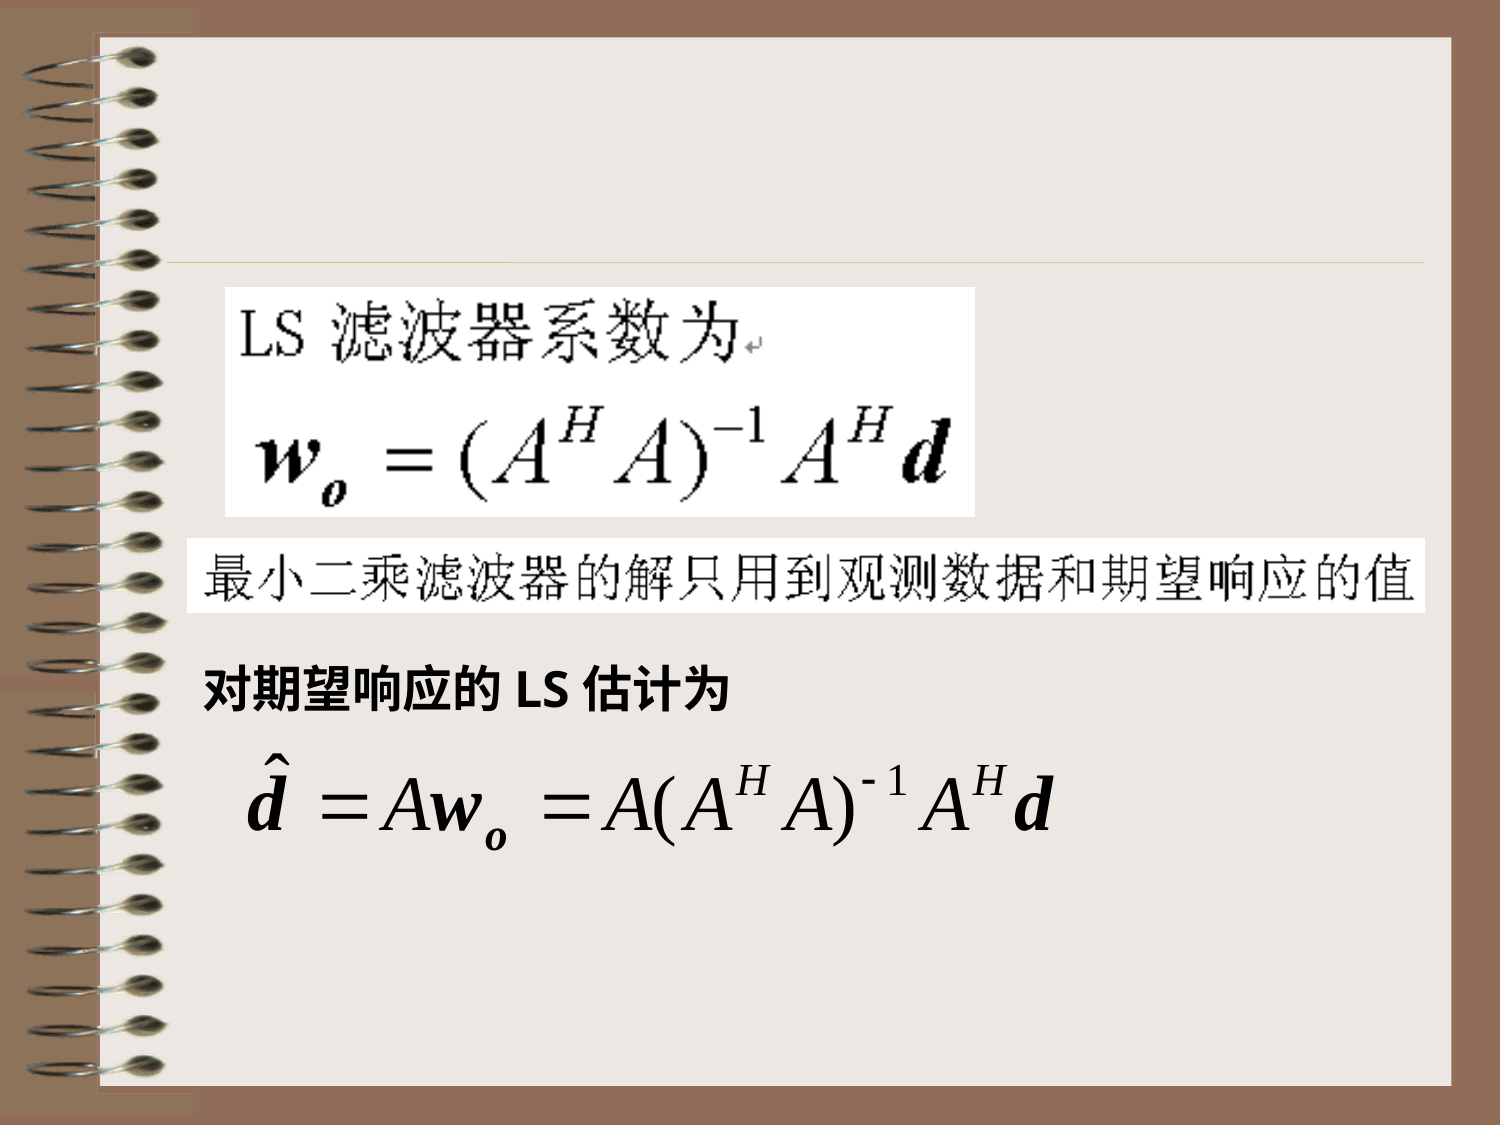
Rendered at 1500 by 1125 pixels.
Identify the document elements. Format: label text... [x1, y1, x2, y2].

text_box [237, 738, 1076, 870]
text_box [187, 538, 1425, 613]
picture [0, 8, 194, 674]
picture [0, 692, 194, 1115]
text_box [224, 287, 976, 518]
text_box 对期望响应的LS估计为 [187, 649, 825, 725]
